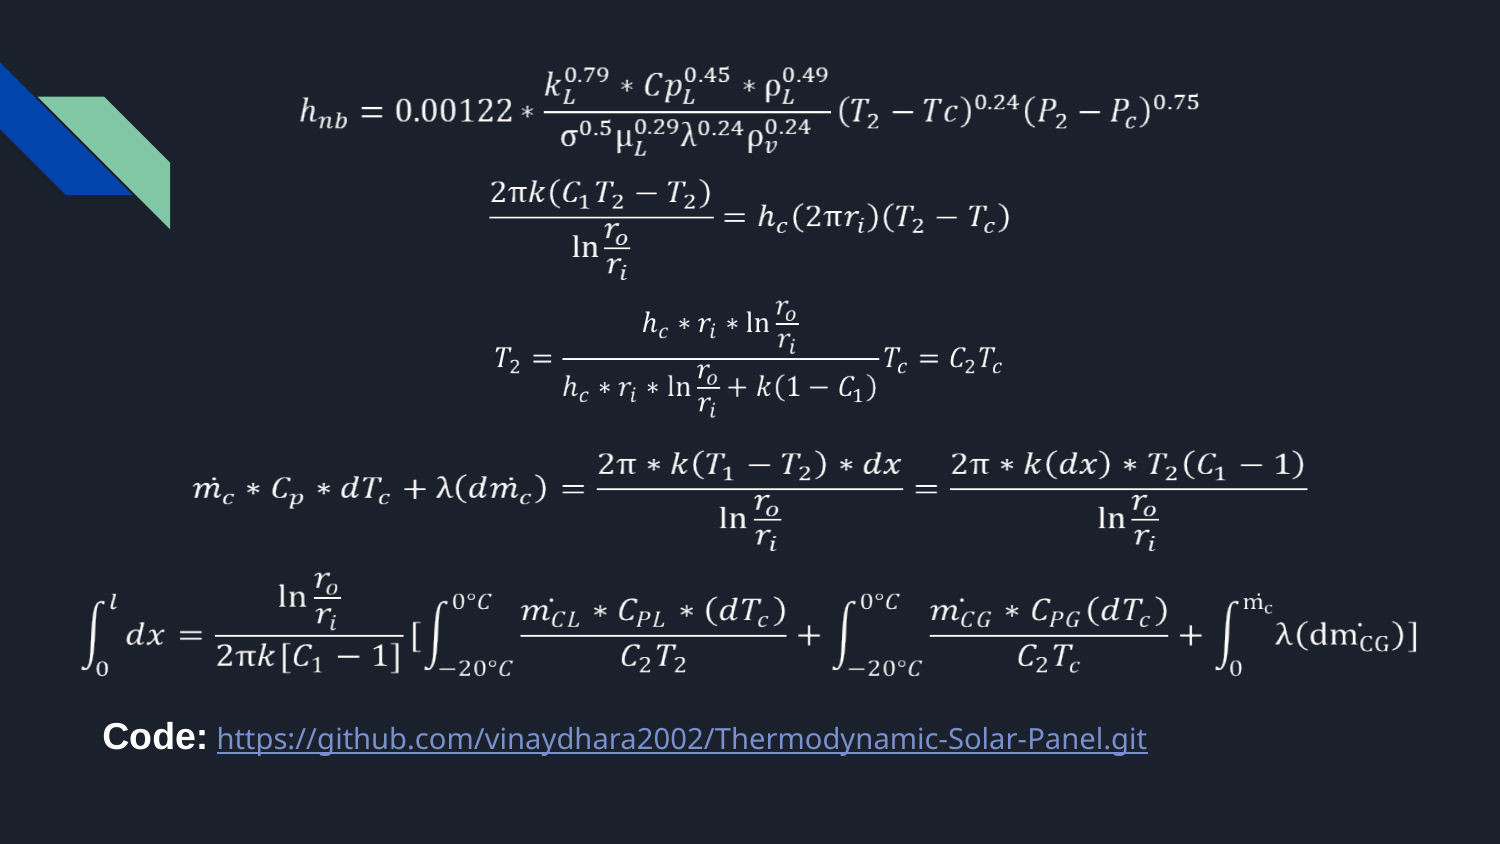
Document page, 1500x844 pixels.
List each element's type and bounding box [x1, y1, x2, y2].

picture [0, 436, 1500, 803]
picture [182, 51, 1318, 426]
